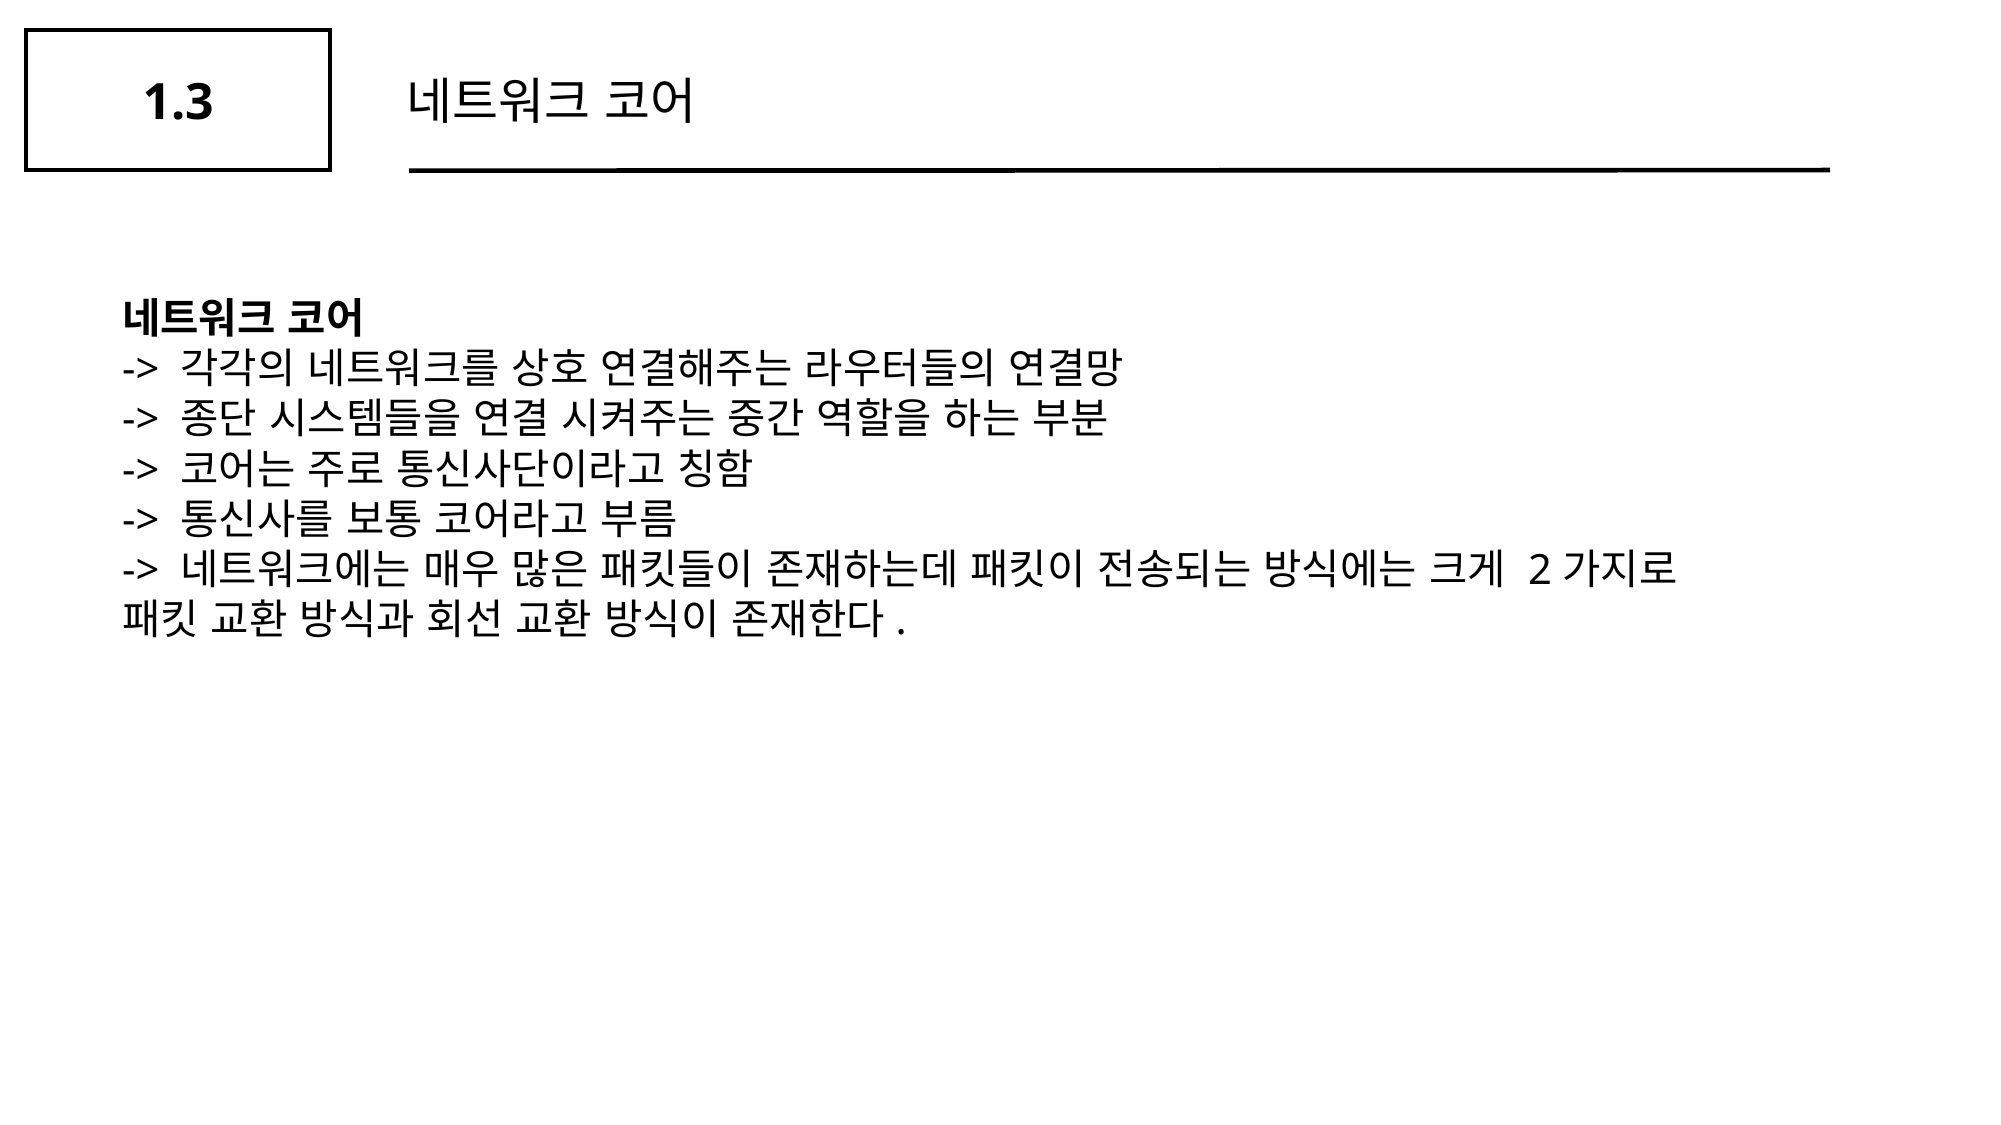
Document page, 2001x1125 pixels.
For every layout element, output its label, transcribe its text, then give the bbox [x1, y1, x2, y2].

text_box 네트워크 코어 [391, 62, 1200, 137]
text_box 네트워크 코어 -> 각각의 네트워크를 상호 연결해주는 라우터들의 연결망 -> 종단 시스템들을 연결 시켜주는 중간 역할을 하는 부분 -> 코어는 주로 통신사단이라고 칭함 -> 통신사를 보통 코어라고 부름 -> 네트워크에는 매우 많은 패킷들이 존재하는데 패킷이 전송되는 방식에는 크게 2가지로 패킷 교환 방식과 회선 교환 방식이 존재한다. [107, 284, 1743, 700]
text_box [26, 29, 330, 171]
